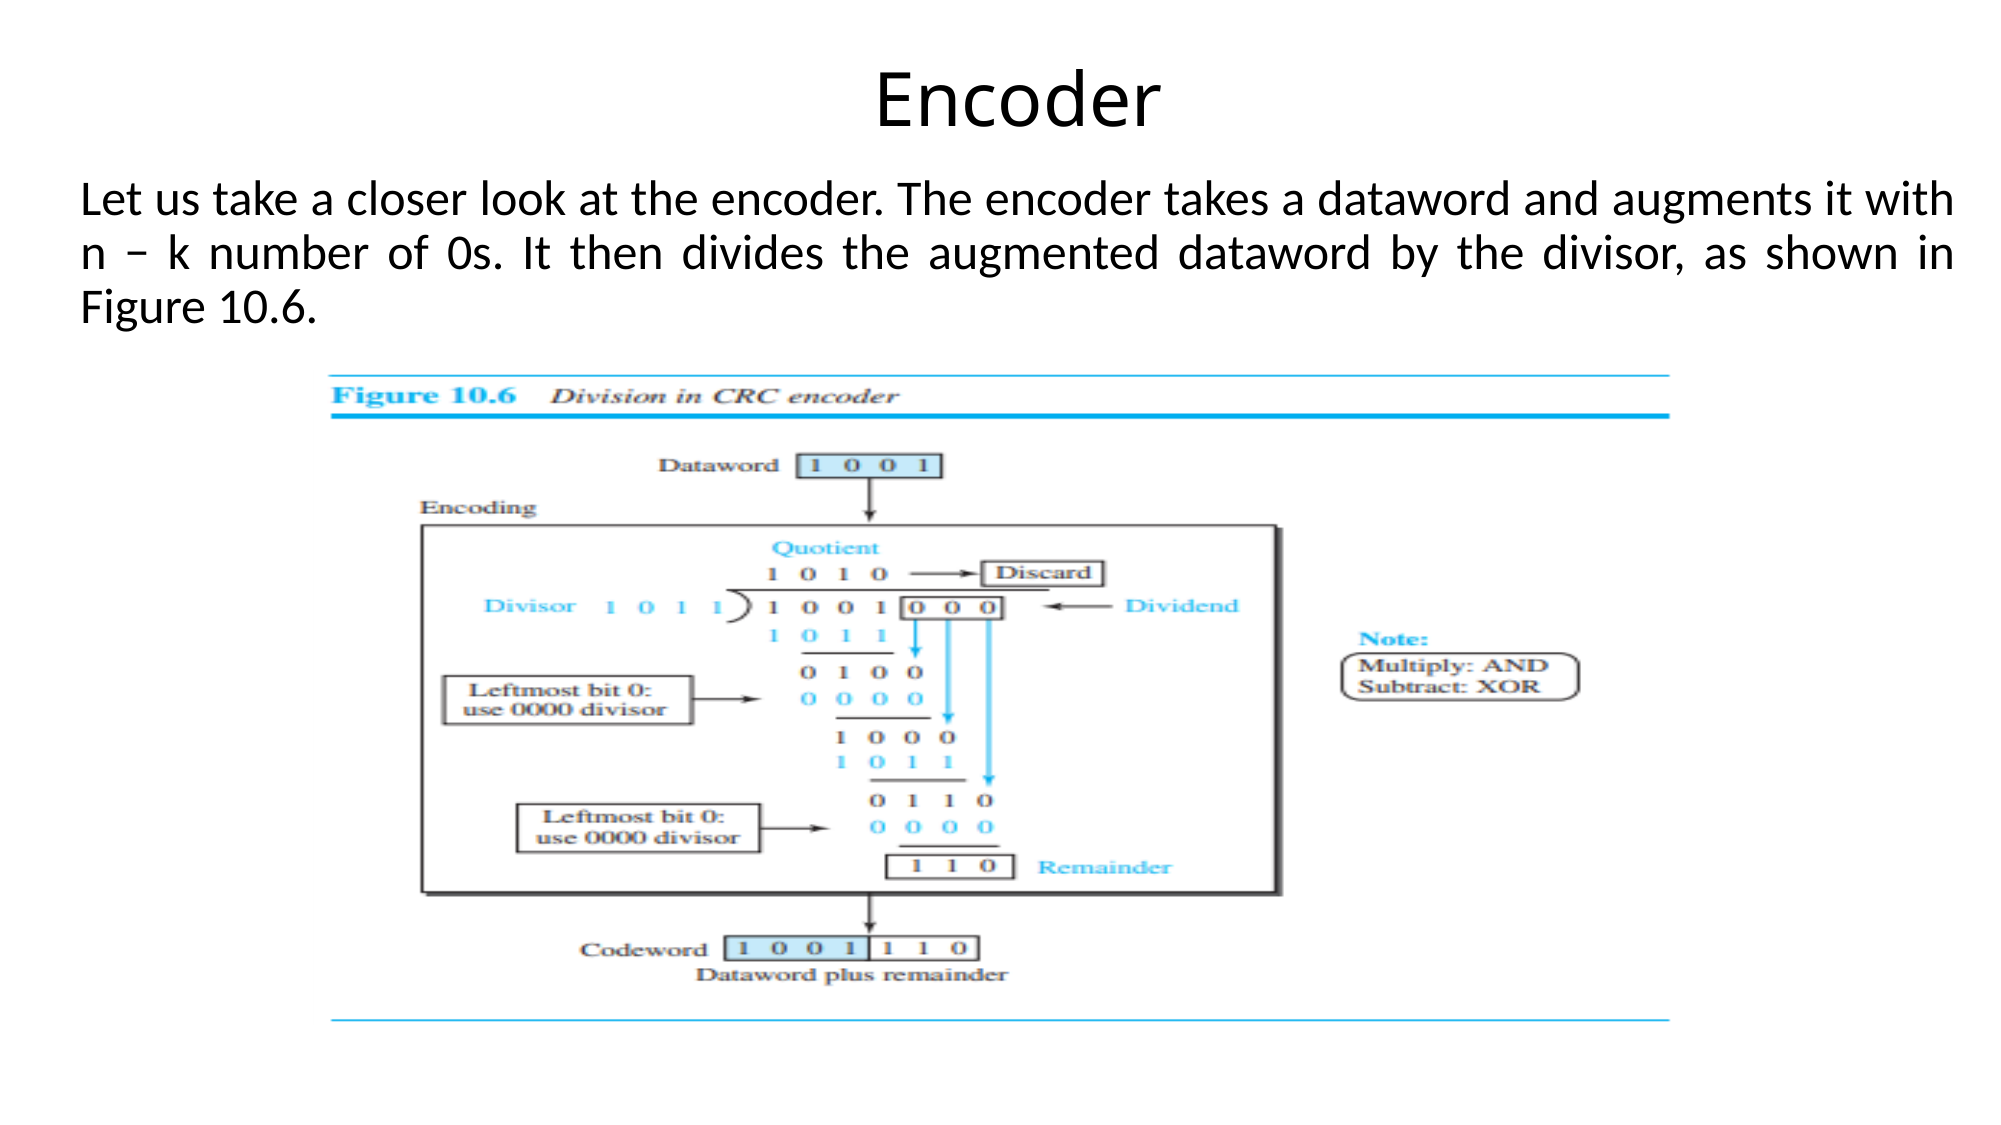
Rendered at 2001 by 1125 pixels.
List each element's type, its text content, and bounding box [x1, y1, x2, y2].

picture [312, 370, 1705, 1025]
subtitle Let us take a closer look at the encoder. The encoder takes a dataword and augments it with n − k number of 0s. It then divides the augmented dataword by the divisor, as shown in Figure 10.6. [65, 164, 1972, 1095]
title Encoder [65, 53, 1972, 150]
